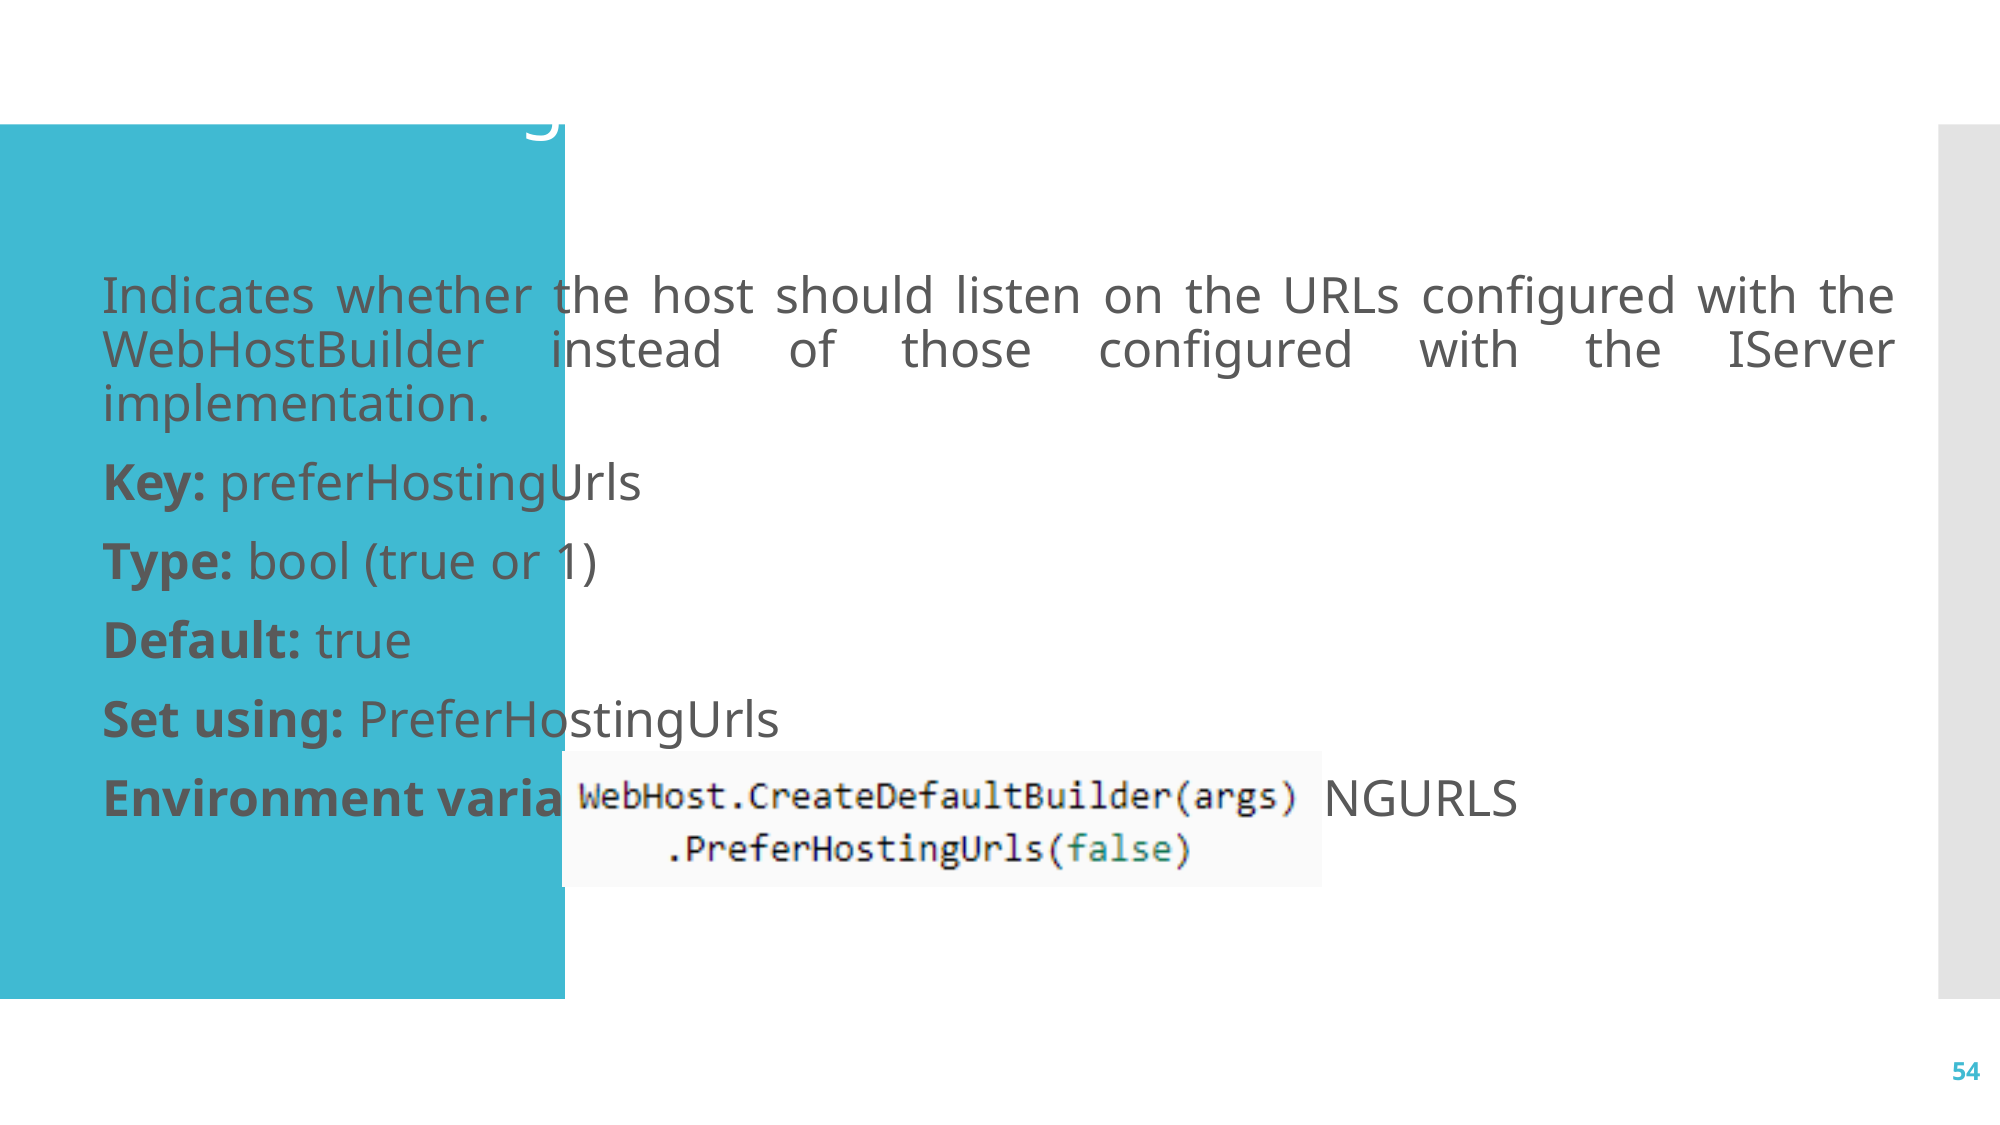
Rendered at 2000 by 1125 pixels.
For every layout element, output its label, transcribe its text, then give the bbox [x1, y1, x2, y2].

slide_number 54 [1744, 1042, 1996, 1103]
picture [562, 751, 1322, 887]
list Indicates whether the host should listen on the URLs configured with the WebHostBuilder instead of those configured with the IServer implementation. Key: preferHostingUrls Type: bool (true or 1) Default: true Set using: PreferHostingUrls Environment variable: ASPNETCORE_PREFERHOSTINGURLS [87, 186, 1913, 912]
title Prefer hosting URLs [64, 48, 1890, 150]
